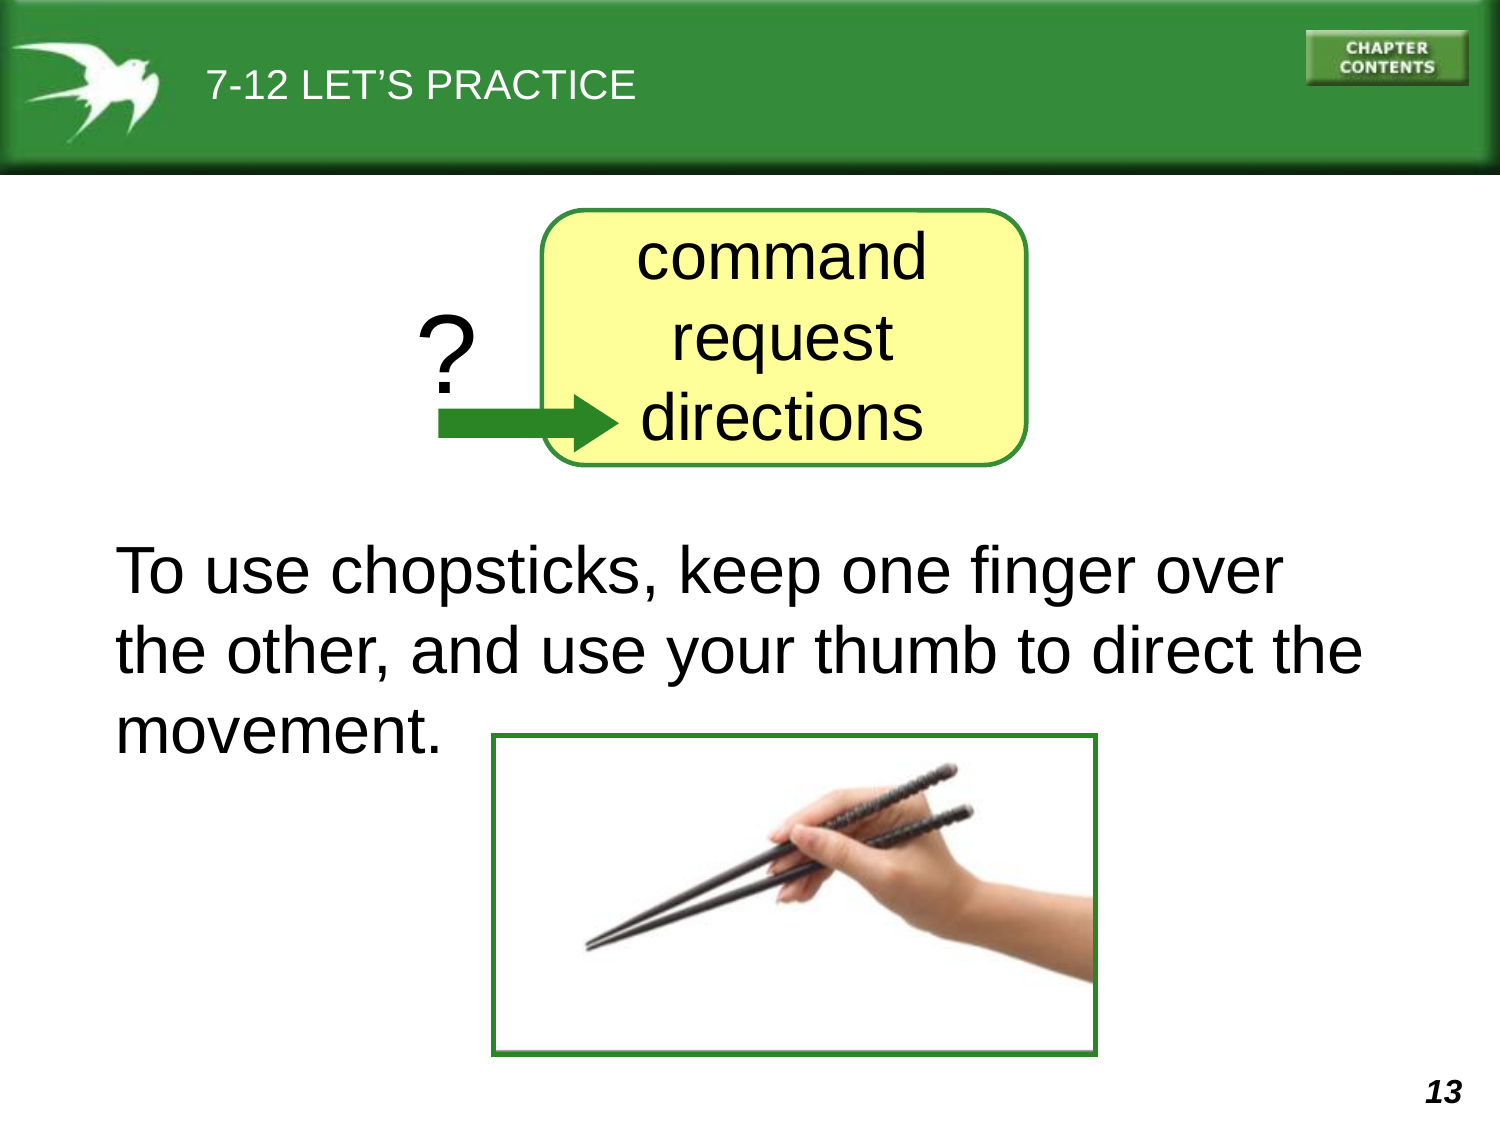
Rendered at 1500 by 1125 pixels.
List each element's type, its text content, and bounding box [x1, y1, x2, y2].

text_box 7-12 LET’S PRACTICE [190, 50, 1363, 115]
text_box [566, 461, 1002, 466]
text_box To use chopsticks, keep one finger over the other, and use your thumb to direct the movement. [100, 519, 1409, 775]
text_box ? [400, 273, 493, 424]
text_box [438, 393, 619, 453]
text_box command request directions [539, 205, 1027, 461]
picture [0, 0, 1500, 175]
picture [495, 737, 1094, 1053]
